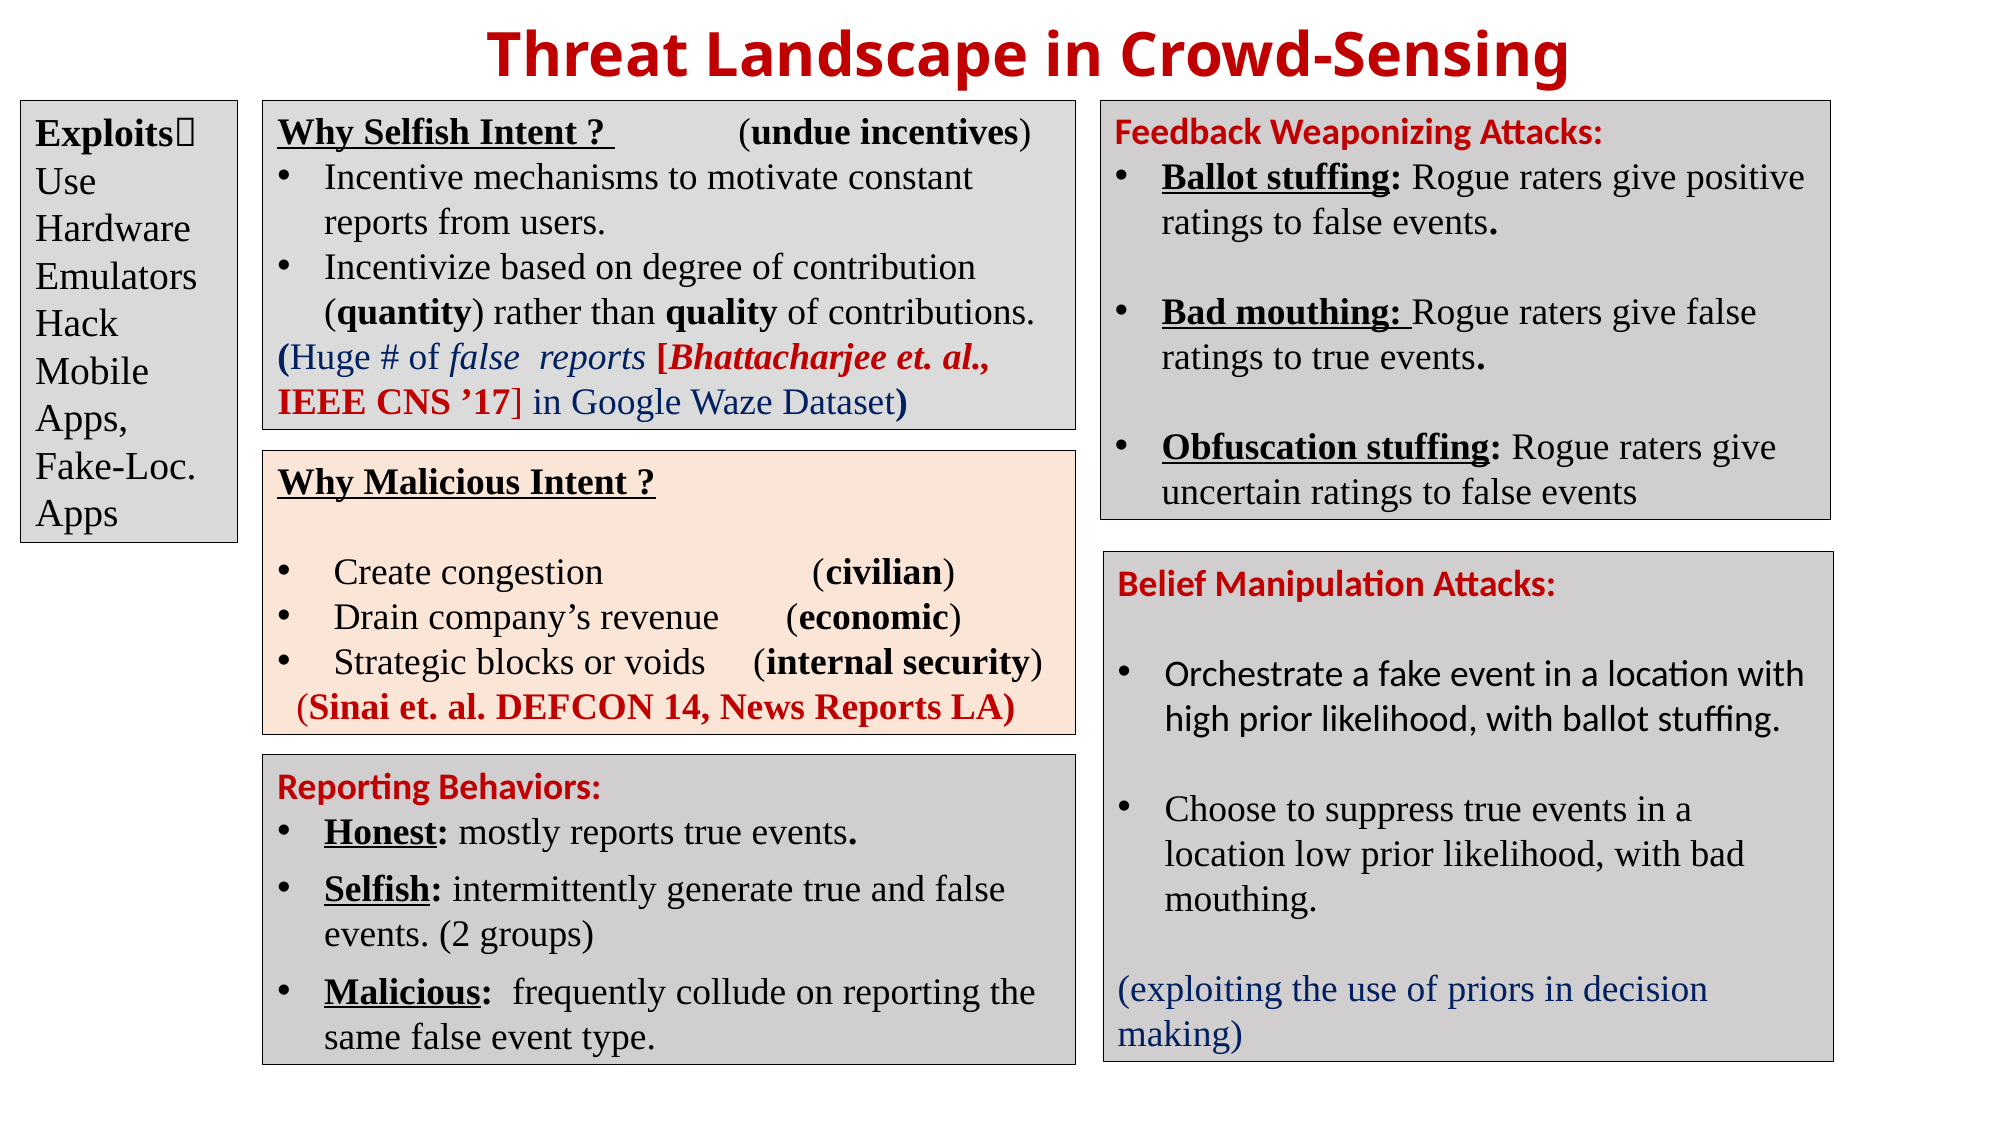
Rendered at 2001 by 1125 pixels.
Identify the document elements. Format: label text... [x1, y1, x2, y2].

text_box Why Malicious Intent ? Create congestion (civilian) Drain company’s revenue (economic) Strategic blocks or voids (internal security) (Sinai et. al. DEFCON 14, News Reports LA) [262, 449, 1075, 735]
text_box Feedback Weaponizing Attacks: Ballot stuffing: Rogue raters give positive ratings to false events. Bad mouthing: Rogue raters give false ratings to true events. Obfuscation stuffing: Rogue raters give uncertain ratings to false events [1100, 99, 1831, 520]
text_box Belief Manipulation Attacks: Orchestrate a fake event in a location with high prior likelihood, with ballot stuffing. Choose to suppress true events in a location low prior likelihood, with bad mouthing. (exploiting the use of priors in decision making) [1102, 551, 1834, 1061]
text_box Exploits Use Hardware Emulators Hack Mobile Apps, Fake-Loc. Apps [20, 99, 238, 542]
text_box Why Selfish Intent ? (undue incentives) Incentive mechanisms to motivate constant reports from users. Incentivize based on degree of contribution (quantity) rather than quality of contributions. (Huge # of false reports [Bhattacharjee et. al., IEEE CNS ’17] in Google Waze Dataset) [262, 99, 1075, 430]
title Threat Landscape in Crowd-Sensing [327, 0, 1613, 126]
text_box Reporting Behaviors: Honest: mostly reports true events. Selfish: intermittently generate true and false events. (2 groups) Malicious: frequently collude on reporting the same false event type. [262, 754, 1075, 1064]
